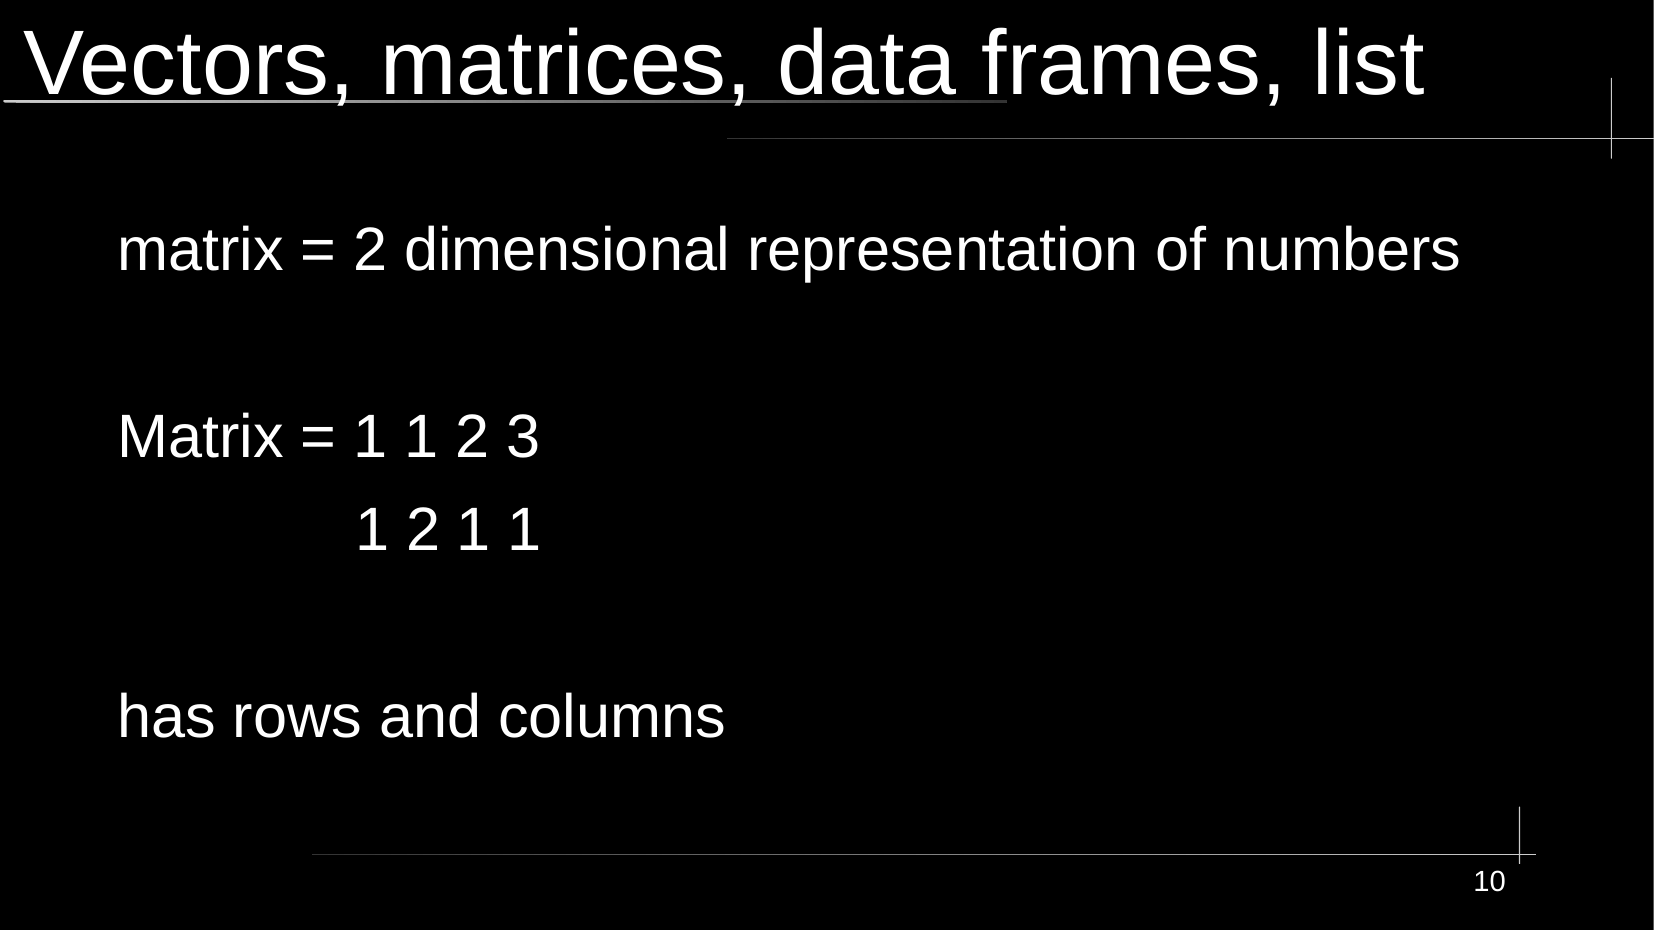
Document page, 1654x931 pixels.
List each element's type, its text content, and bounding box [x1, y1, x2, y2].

list matrix = 2 dimensional representation of numbers Matrix = 1 1 2 3 1 2 1 1 has rows and columns [82, 217, 1571, 757]
title Vectors, matrices, data frames, list [23, 11, 1589, 119]
slide_number 10 [1240, 862, 1506, 930]
